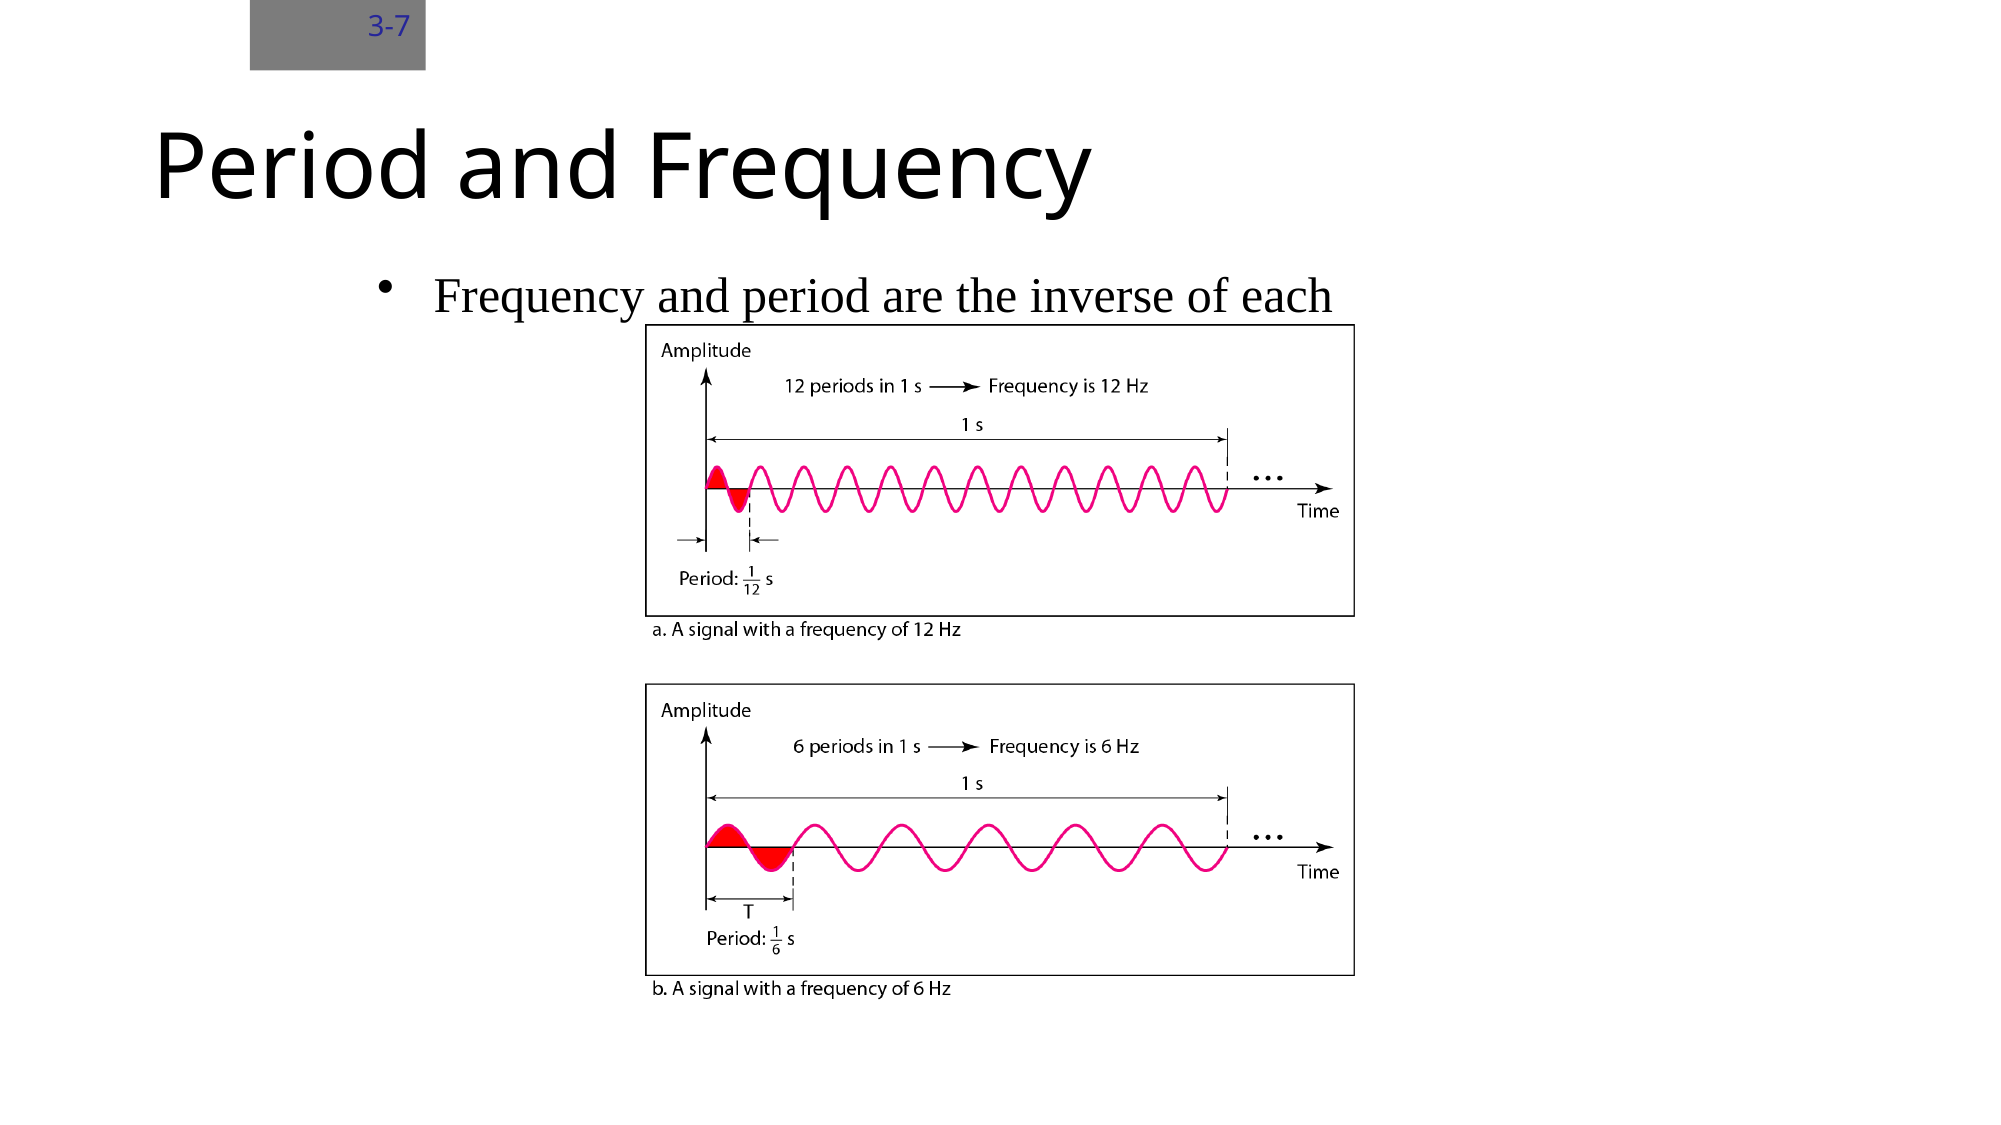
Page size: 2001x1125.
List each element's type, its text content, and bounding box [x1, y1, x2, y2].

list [645, 324, 1355, 1000]
text_box Frequency and period are the inverse of each [362, 255, 1638, 338]
text_box 3-7 [249, 0, 426, 71]
title Period and Frequency [137, 59, 1863, 278]
